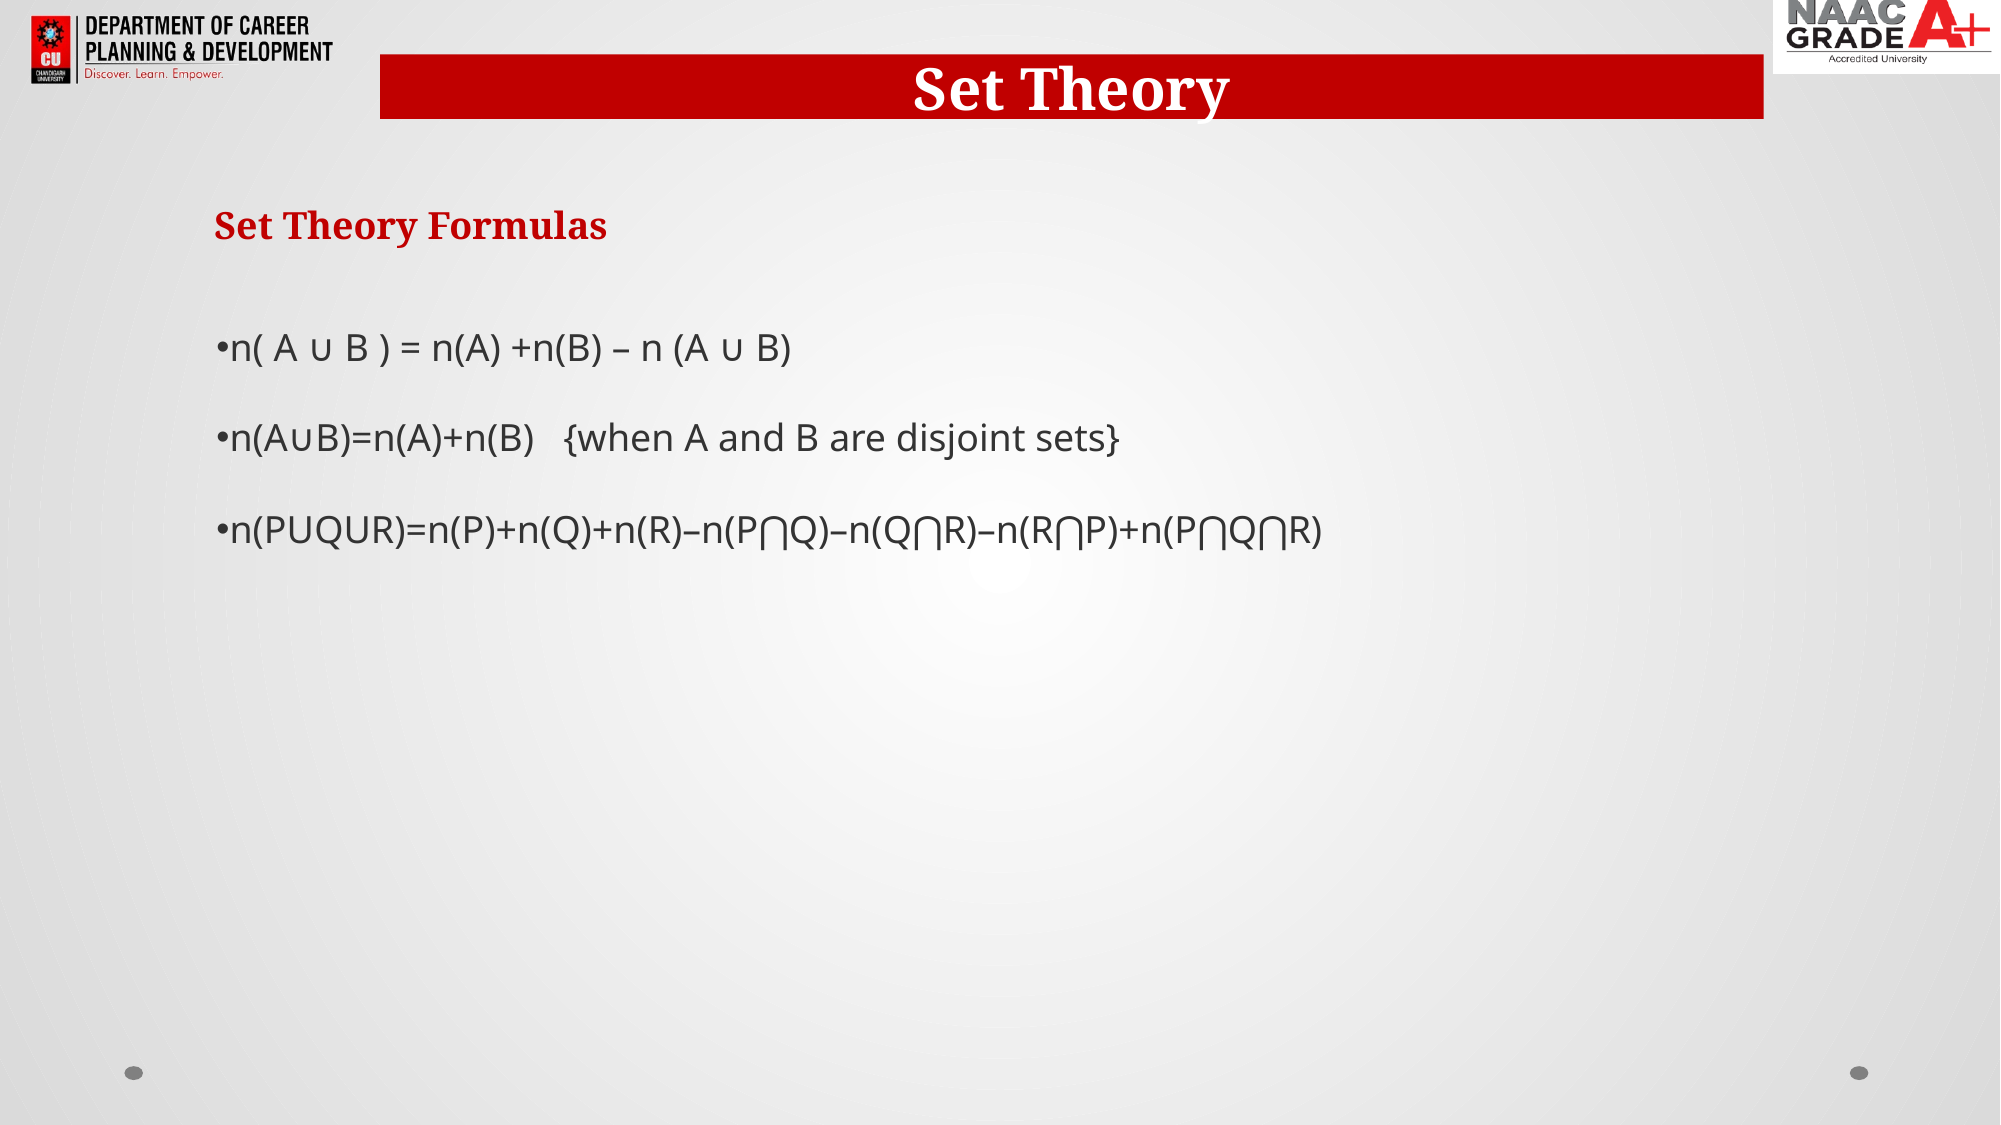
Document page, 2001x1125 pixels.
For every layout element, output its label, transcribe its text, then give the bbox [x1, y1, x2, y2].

text_box n( A ∪ B ) = n(A) +n(B) – n (A ∪ B) n(A∪B)=n(A)+n(B) {when A and B are disjoint sets} [201, 316, 1202, 467]
picture [23, 0, 349, 100]
text_box n(PUQUR)=n(P)+n(Q)+n(R)–n(P⋂Q)–n(Q⋂R)–n(R⋂P)+n(P⋂Q⋂R) [201, 498, 1541, 559]
text_box Set Theory Formulas [199, 194, 623, 255]
text_box Set Theory [378, 52, 1766, 121]
picture [1772, 0, 2000, 74]
